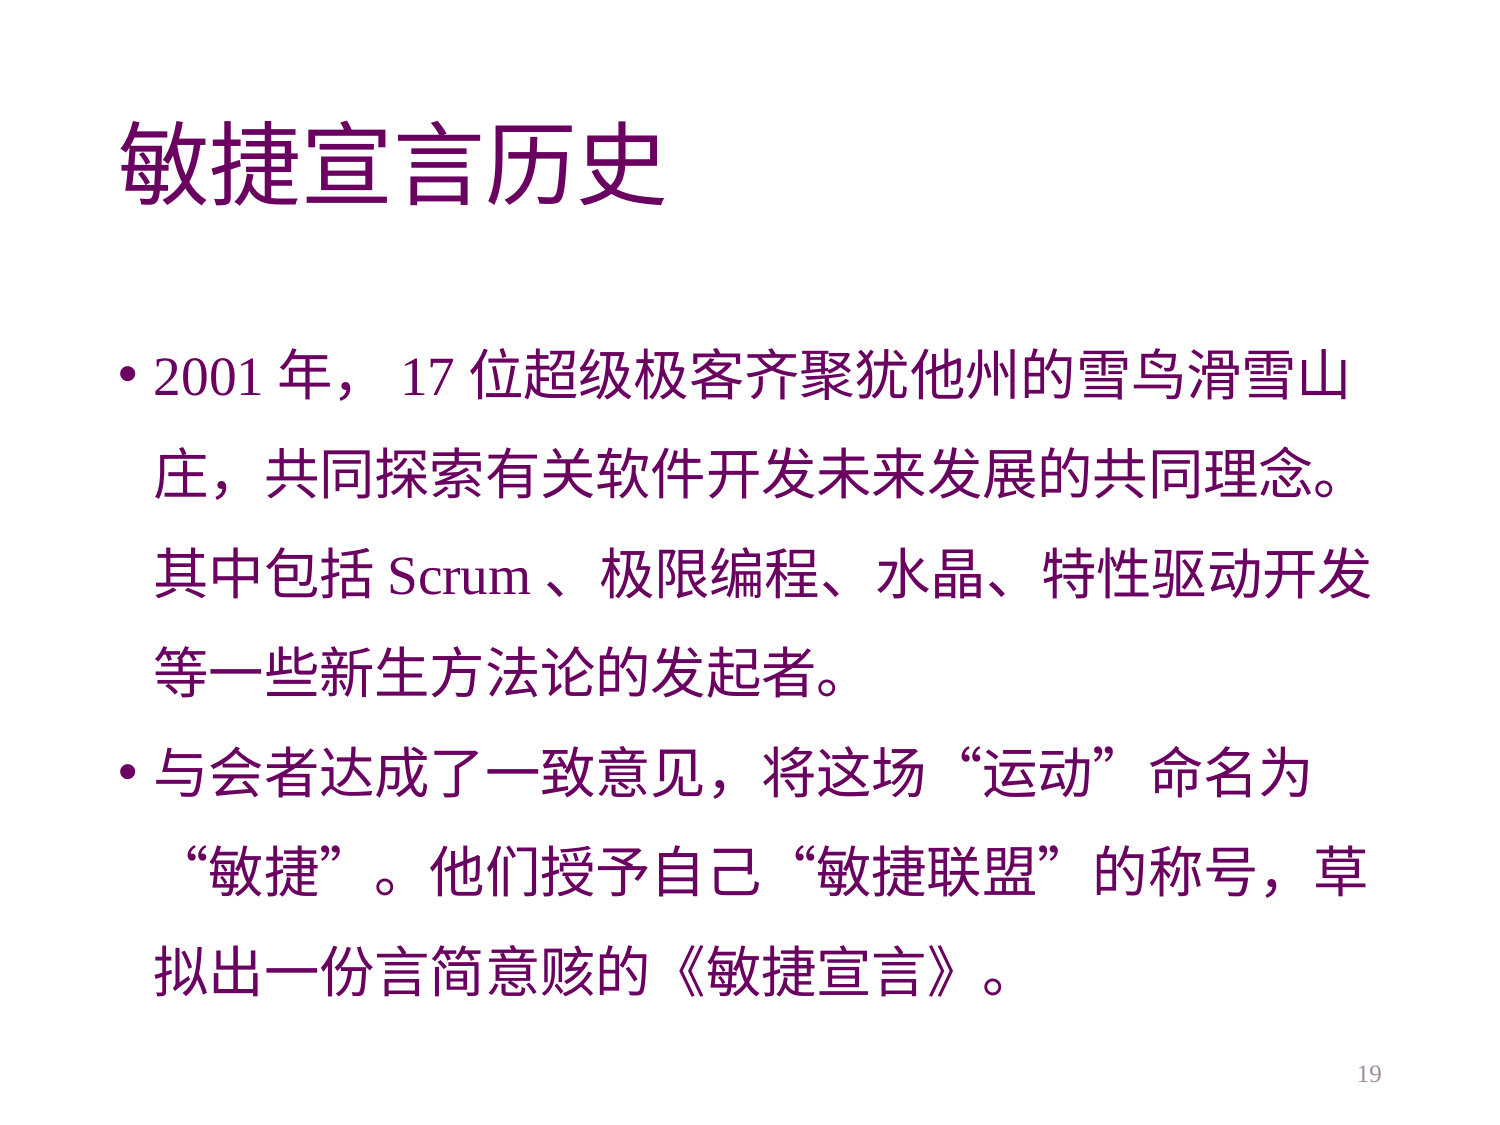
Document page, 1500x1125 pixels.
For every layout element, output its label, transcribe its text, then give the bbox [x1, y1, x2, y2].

slide_number 19 [1059, 1042, 1397, 1103]
list 2001年，17位超级极客齐聚犹他州的雪鸟滑雪山庄，共同探索有关软件开发未来发展的共同理念。其中包括Scrum、极限编程、水晶、特性驱动开发等一些新生方法论的发起者。 与会者达成了一致意见，将这场“运动”命名为“敏捷”。他们授予自己“敏捷联盟”的称号，草拟出一份言简意赅的《敏捷宣言》。 [103, 299, 1397, 1014]
title 敏捷宣言历史 [103, 59, 1397, 278]
